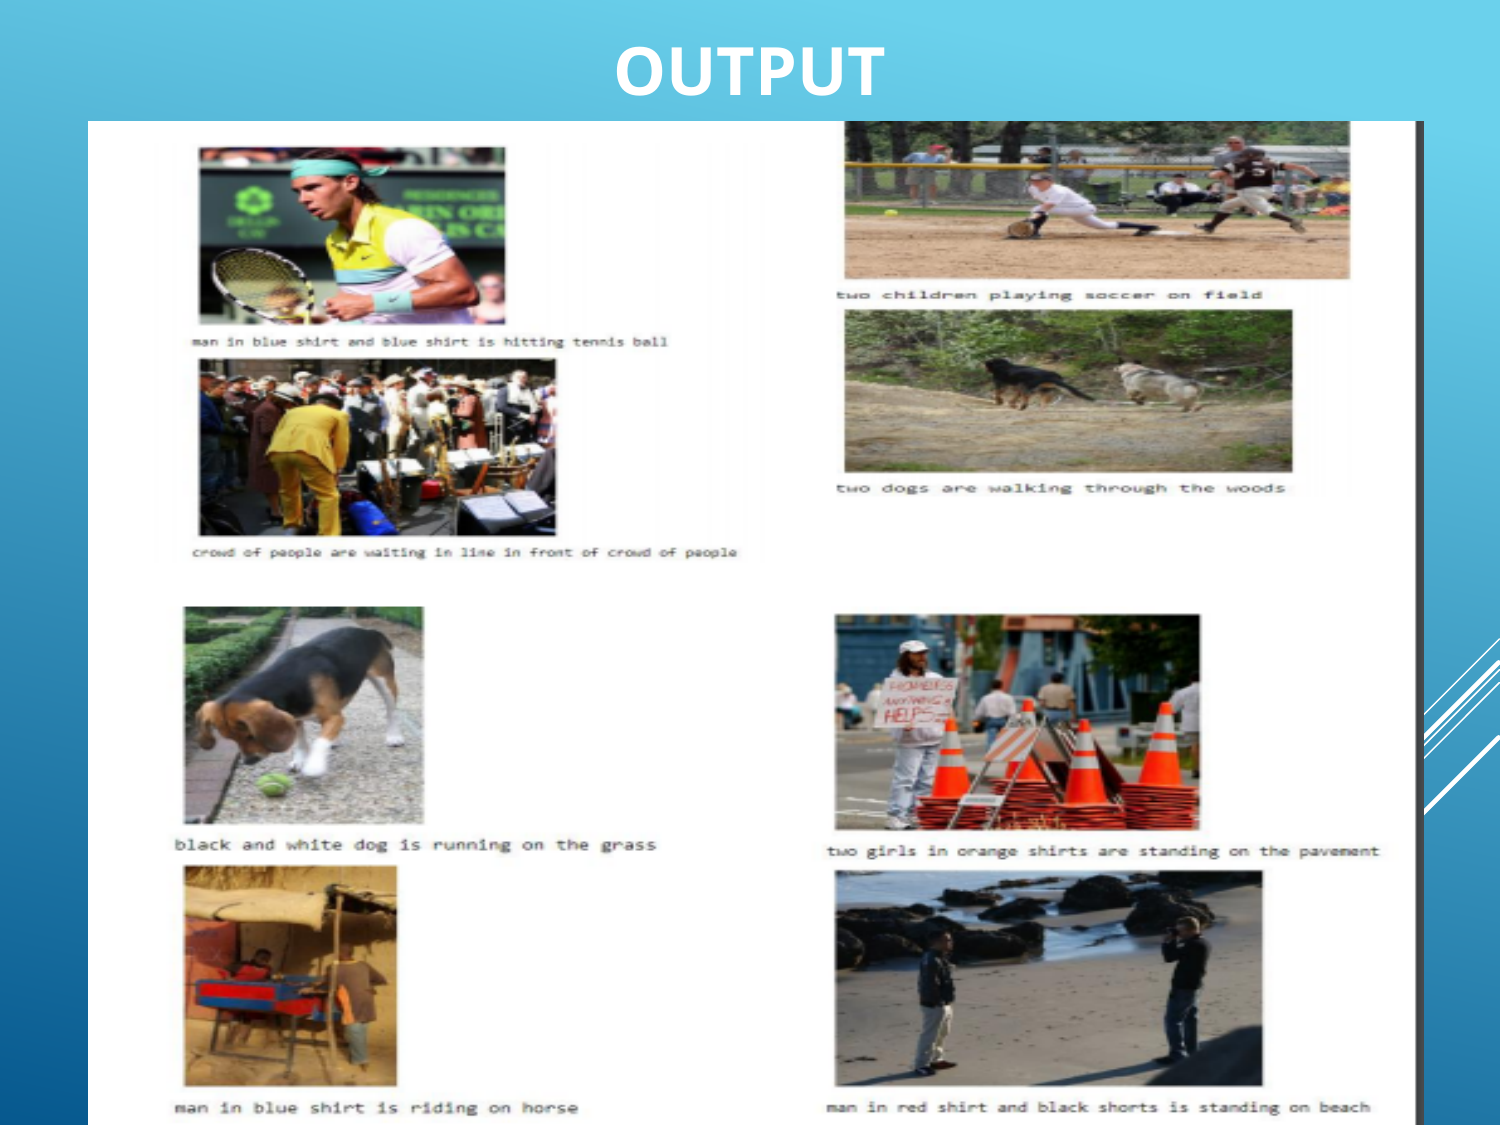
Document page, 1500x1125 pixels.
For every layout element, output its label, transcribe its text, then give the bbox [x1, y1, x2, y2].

picture [88, 121, 1424, 1125]
title OUTPUT [0, 0, 1500, 138]
